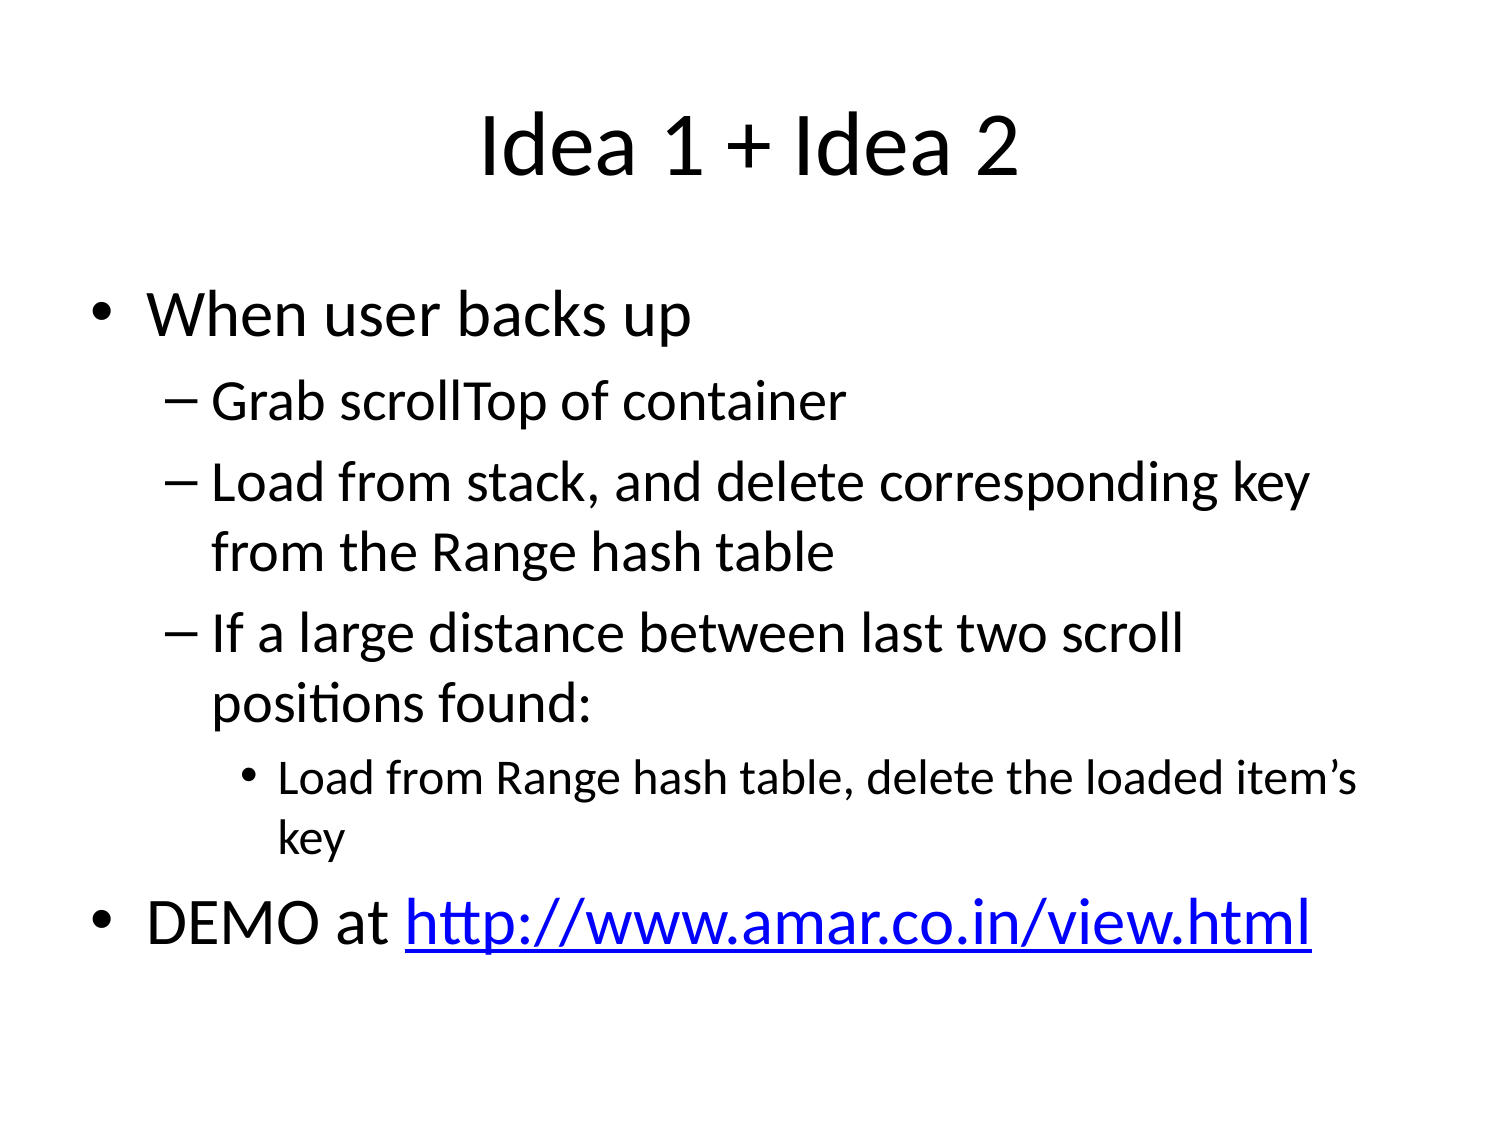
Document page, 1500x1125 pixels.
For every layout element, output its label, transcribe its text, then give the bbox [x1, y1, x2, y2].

title Idea 1 + Idea 2 [75, 45, 1425, 233]
list When user backs up Grab scrollTop of container Load from stack, and delete corresponding key from the Range hash table If a large distance between last two scroll positions found: Load from Range hash table, delete the loaded item’s key DEMO at http://www.amar.co.in/view.html [75, 262, 1425, 1113]
